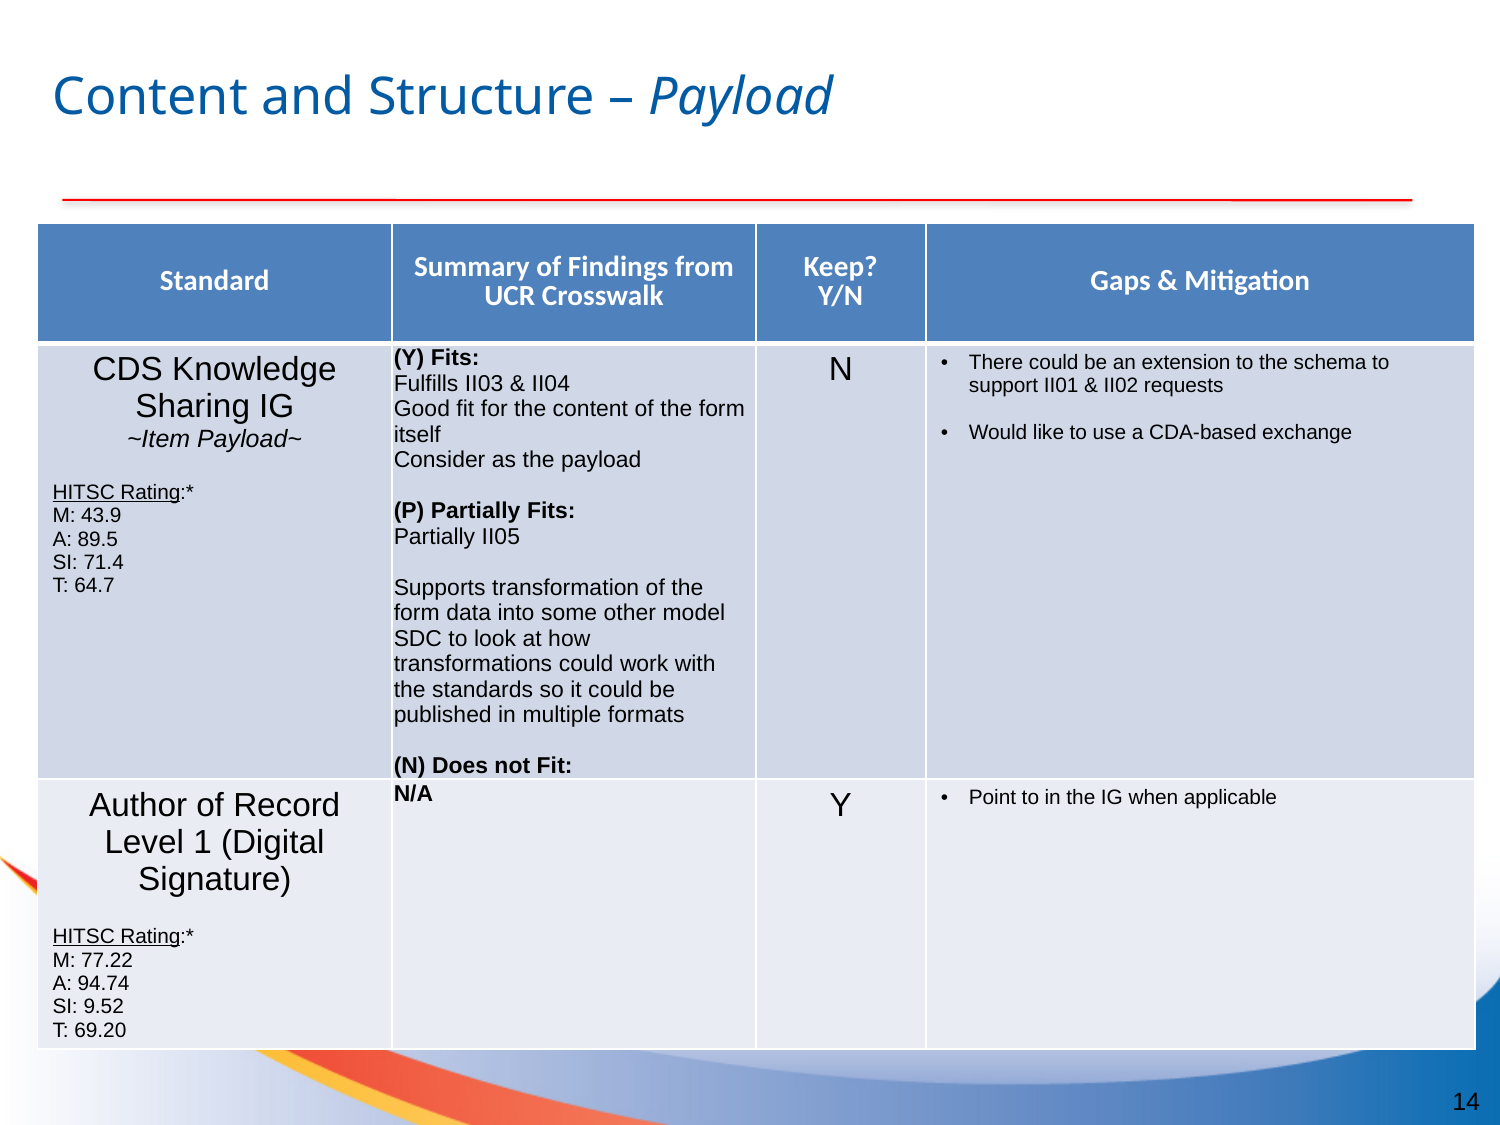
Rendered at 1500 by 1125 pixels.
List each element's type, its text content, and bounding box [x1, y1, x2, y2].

table_cell N [757, 346, 925, 778]
table_cell (Y) Fits: Fulfills II03 & II04 Good fit for the content of the form itself Consider as the payload (P) Partially Fits: Partially II05 Supports transformation of the form data into some other model SDC to look at how transformations could work with the standards so it could be published in multiple formats (N) Does not Fit: [393, 346, 755, 778]
table_cell N/A [393, 780, 755, 1048]
table_header Summary of Findings from UCR Crosswalk [393, 224, 755, 341]
table_cell There could be an extension to the schema to support II01 & II02 requests Would like to use a CDA-based exchange [927, 346, 1474, 778]
table_cell CDS Knowledge Sharing IG ~Item Payload~ HITSC Rating:* M: 43.9 A: 89.5 SI: 71.4 T: 64.7 [38, 346, 391, 778]
table_cell Y [757, 780, 925, 1048]
table_header Keep? Y/N [757, 224, 925, 341]
table_header Gaps & Mitigation [927, 224, 1474, 341]
title Content and Structure – Payload [37, 0, 1388, 188]
table_cell Author of Record Level 1 (Digital Signature) HITSC Rating:* M: 77.22 A: 94.74 SI: 9.52 T: 69.20 [38, 780, 391, 1048]
table_header Standard [38, 224, 391, 341]
table_cell Point to in the IG when applicable [927, 780, 1474, 1048]
picture [0, 816, 1500, 1125]
text_box 14 [1437, 1077, 1500, 1125]
